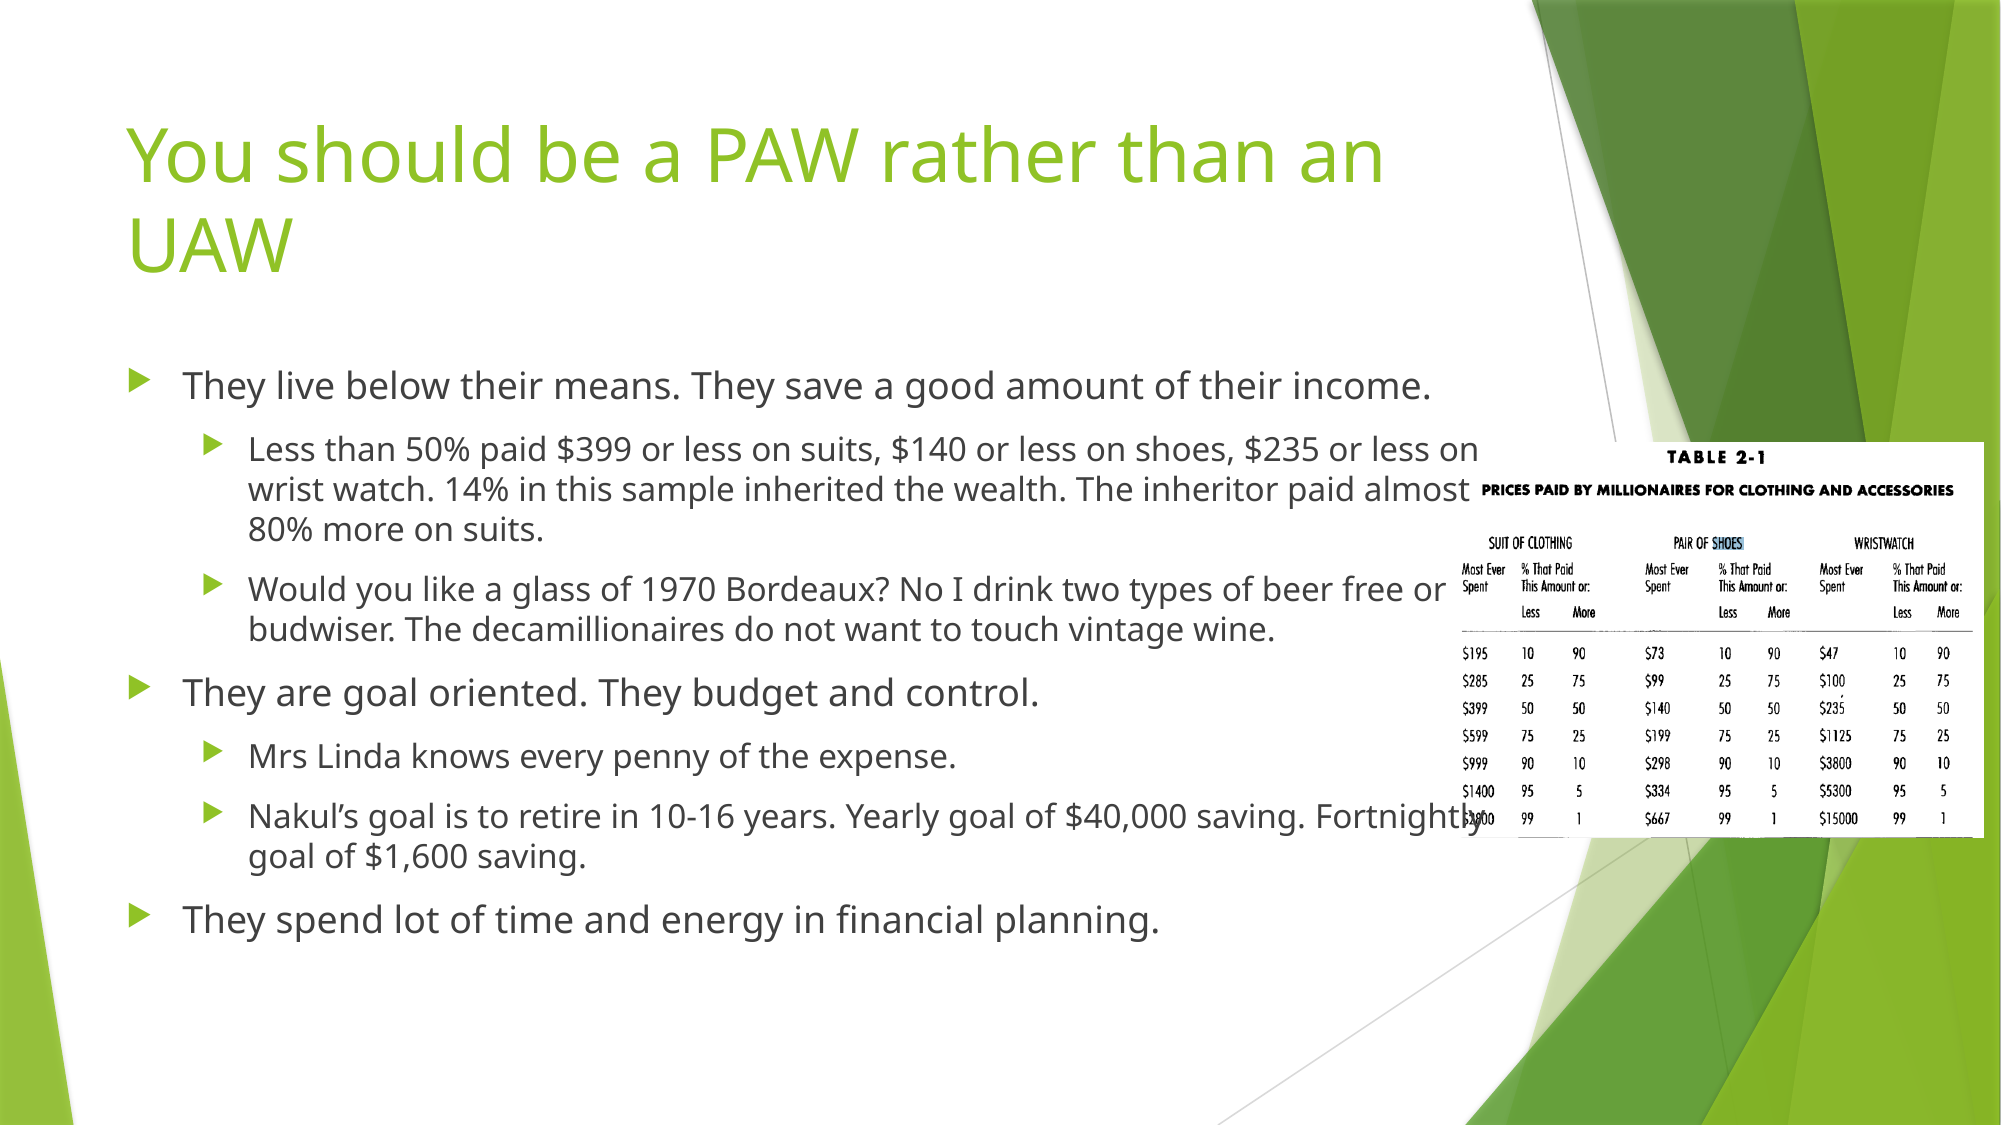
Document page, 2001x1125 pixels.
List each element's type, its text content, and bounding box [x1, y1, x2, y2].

list They live below their means. They save a good amount of their income. Less than 50% paid $399 or less on suits, $140 or less on shoes, $235 or less on wrist watch. 14% in this sample inherited the wealth. The inheritor paid almost 80% more on suits. Would you like a glass of 1970 Bordeaux? No I drink two types of beer free or budwiser. The decamillionaires do not want to touch vintage wine. They are goal oriented. They budget and control. Mrs Linda knows every penny of the expense. Nakul’s goal is to retire in 10-16 years. Yearly goal of $40,000 saving. Fortnightly goal of $1,600 saving. They spend lot of time and energy in financial planning. [111, 354, 1522, 992]
title You should be a PAW rather than an UAW [111, 99, 1522, 317]
picture [1434, 442, 1984, 839]
